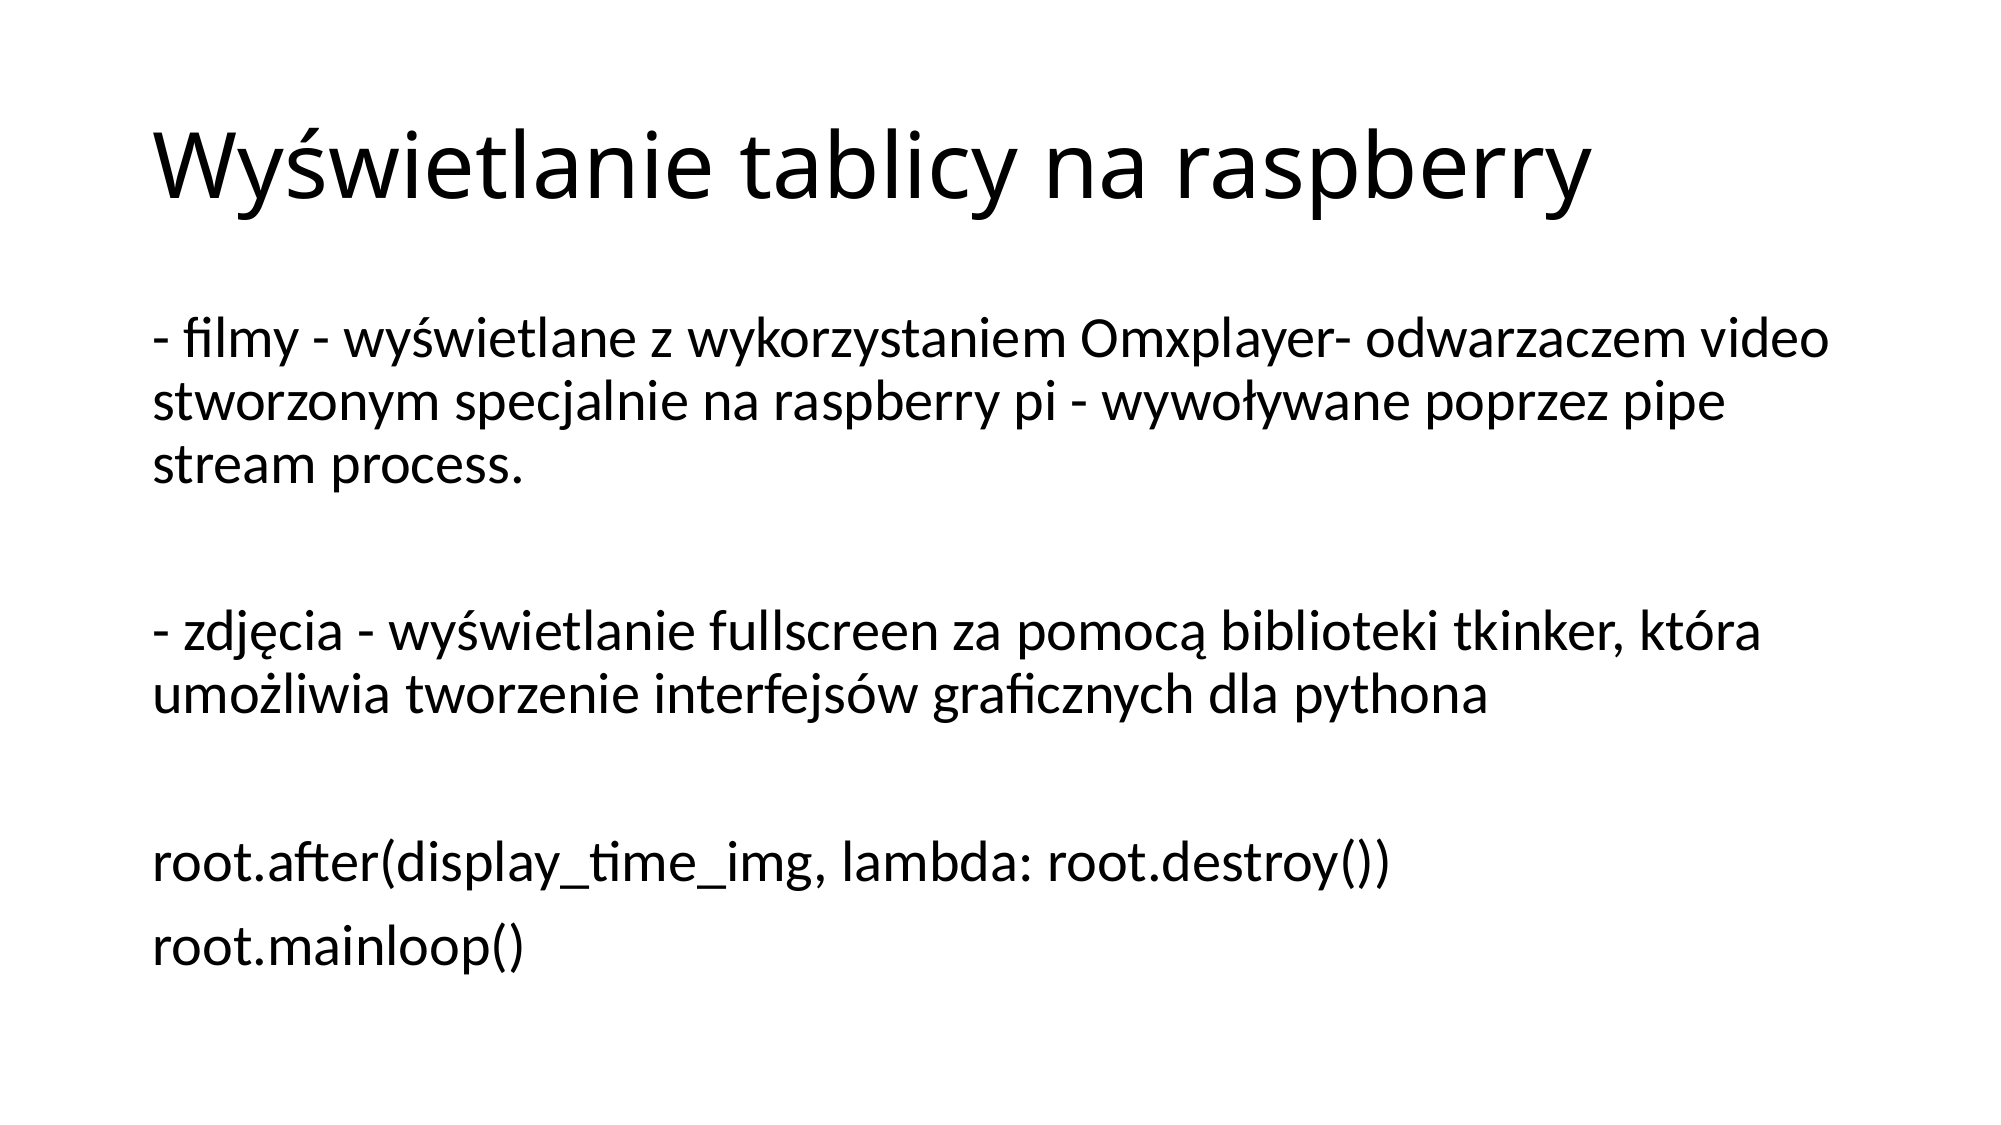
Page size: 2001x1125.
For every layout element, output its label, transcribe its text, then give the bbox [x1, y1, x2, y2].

list - filmy - wyświetlane z wykorzystaniem Omxplayer- odwarzaczem video stworzonym specjalnie na raspberry pi - wywoływane poprzez pipe stream process. - zdjęcia - wyświetlanie fullscreen za pomocą biblioteki tkinker, która umożliwia tworzenie interfejsów graficznych dla pythona root.after(display_time_img, lambda: root.destroy()) root.mainloop() [137, 299, 1863, 1014]
title Wyświetlanie tablicy na raspberry [137, 59, 1863, 278]
